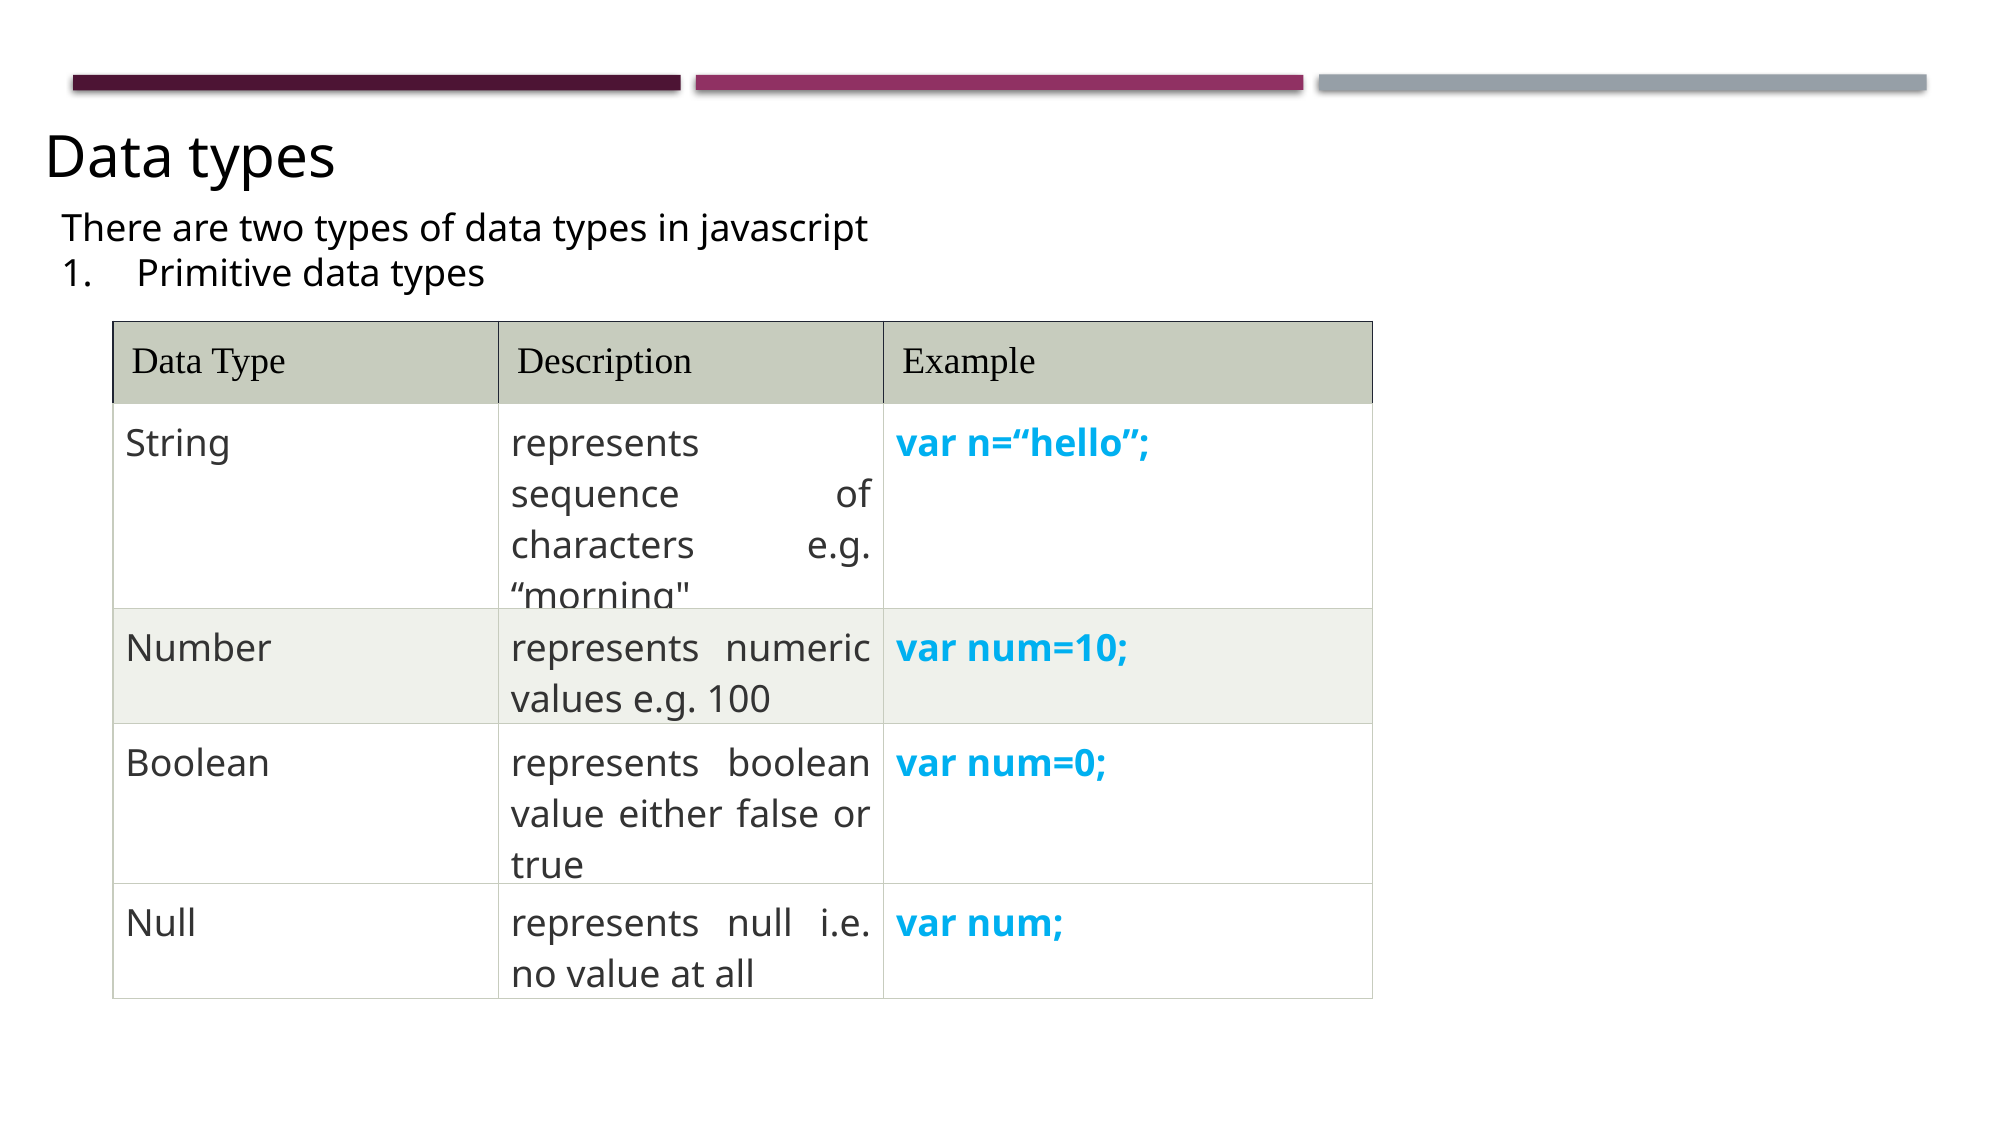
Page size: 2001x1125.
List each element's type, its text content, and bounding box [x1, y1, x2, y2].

table_cell represents null i.e. no value at all [499, 884, 883, 998]
table_header Description [499, 322, 883, 403]
table_cell var num; [884, 884, 1372, 998]
table_header Data Type [114, 322, 498, 403]
text_box There are two types of data types in javascript Primitive data types [46, 197, 1047, 302]
table_header Example [884, 322, 1372, 403]
table_cell Number [114, 609, 498, 723]
table_cell represents sequence of characters e.g. “morning" [499, 404, 883, 608]
text_box Data types [30, 111, 367, 197]
table_cell var num=10; [884, 609, 1372, 723]
table_cell represents numeric values e.g. 100 [499, 609, 883, 723]
table_cell Boolean [114, 724, 498, 883]
table_cell var num=0; [884, 724, 1372, 883]
table_cell Null [114, 884, 498, 998]
table_cell String [114, 404, 498, 608]
table_cell represents boolean value either false or true [499, 724, 883, 883]
table_cell var n=“hello”; [884, 404, 1372, 608]
